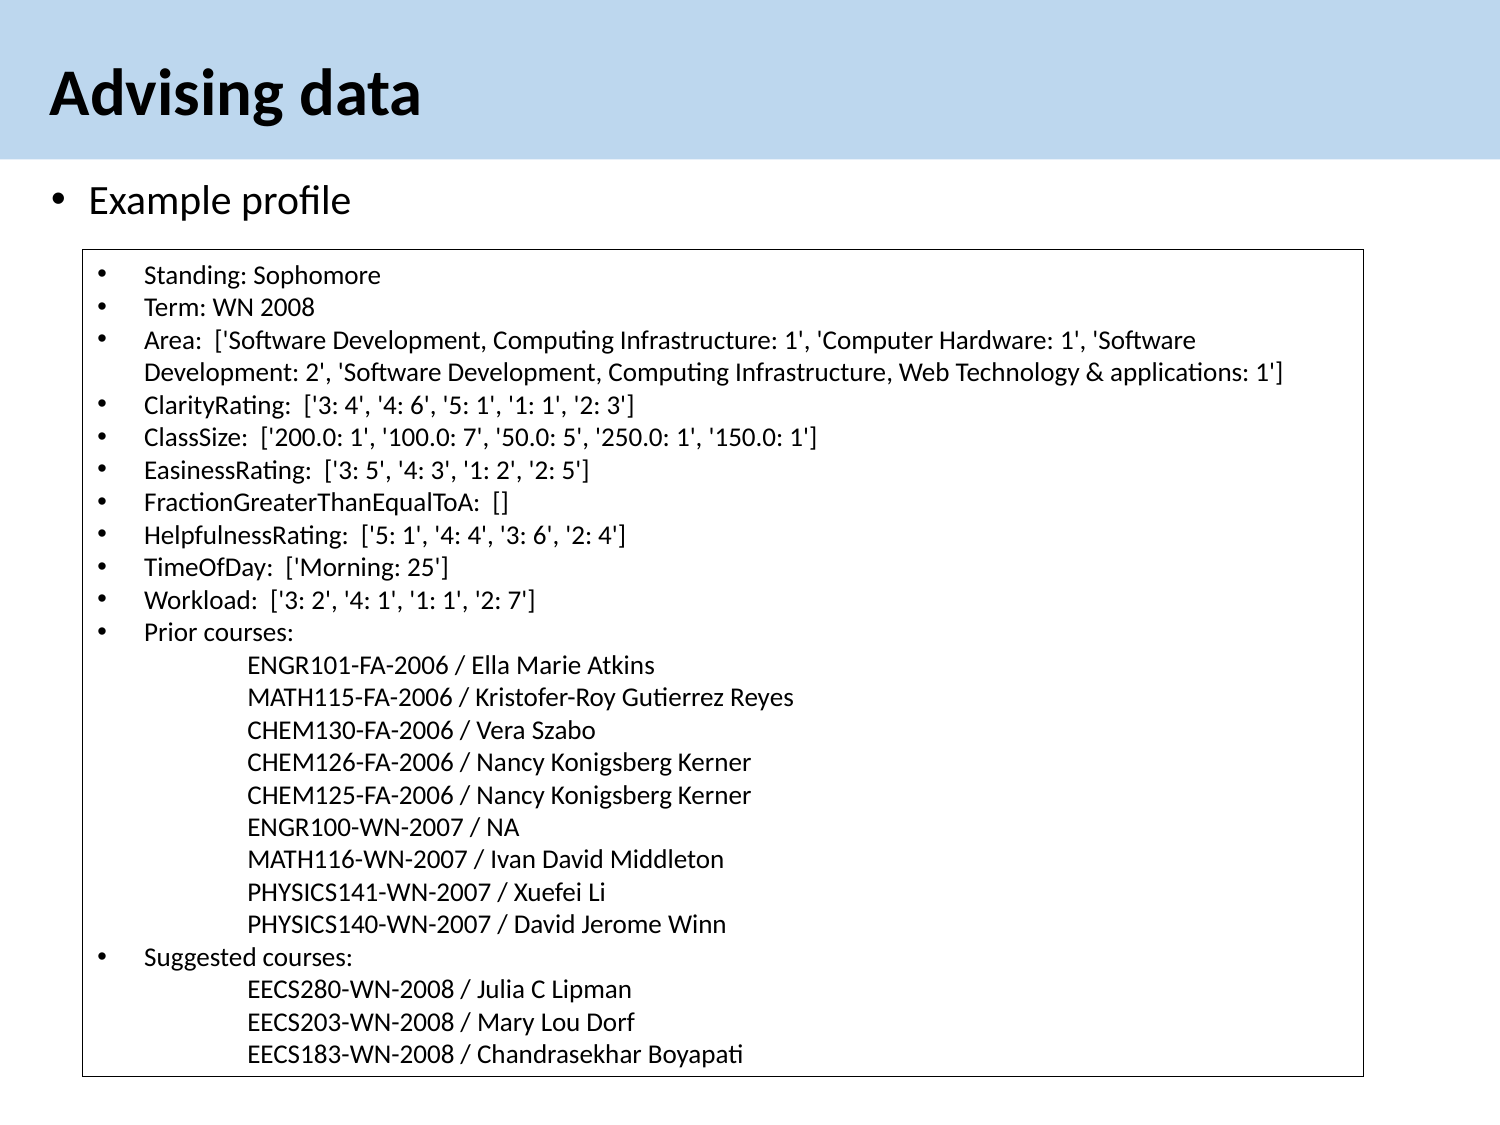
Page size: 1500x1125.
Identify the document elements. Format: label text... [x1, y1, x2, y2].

title Advising data [34, 30, 1329, 158]
text_box Standing: Sophomore Term: WN 2008 Area: ['Software Development, Computing Infrastructure: 1', 'Computer Hardware: 1', 'Software Development: 2', 'Software Development, Computing Infrastructure, Web Technology & applications: 1'] ClarityRating: ['3: 4', '4: 6', '5: 1', '1: 1', '2: 3'] ClassSize: ['200.0: 1', '100.0: 7', '50.0: 5', '250.0: 1', '150.0: 1'] EasinessRating: ['3: 5', '4: 3', '1: 2', '2: 5'] FractionGreaterThanEqualToA: [] HelpfulnessRating: ['5: 1', '4: 4', '3: 6', '2: 4'] TimeOfDay: ['Morning: 25'] Workload: ['3: 2', '4: 1', '1: 1', '2: 7'] Prior courses: ENGR101-FA-2006 / Ella Marie Atkins MATH115-FA-2006 / Kristofer-Roy Gutierrez Reyes CHEM130-FA-2006 / Vera Szabo CHEM126-FA-2006 / Nancy Konigsberg Kerner CHEM125-FA-2006 / Nancy Konigsberg Kerner ENGR100-WN-2007 / NA MATH116-WN-2007 / Ivan David Middleton PHYSICS141-WN-2007 / Xuefei Li PHYSICS140-WN-2007 / David Jerome Winn Suggested courses: EECS280-WN-2008 / Julia C Lipman EECS203-WN-2008 / Mary Lou Dorf EECS183-WN-2008 / Chandrasekhar Boyapati [82, 249, 1364, 1077]
list Example profile [36, 171, 1468, 1046]
